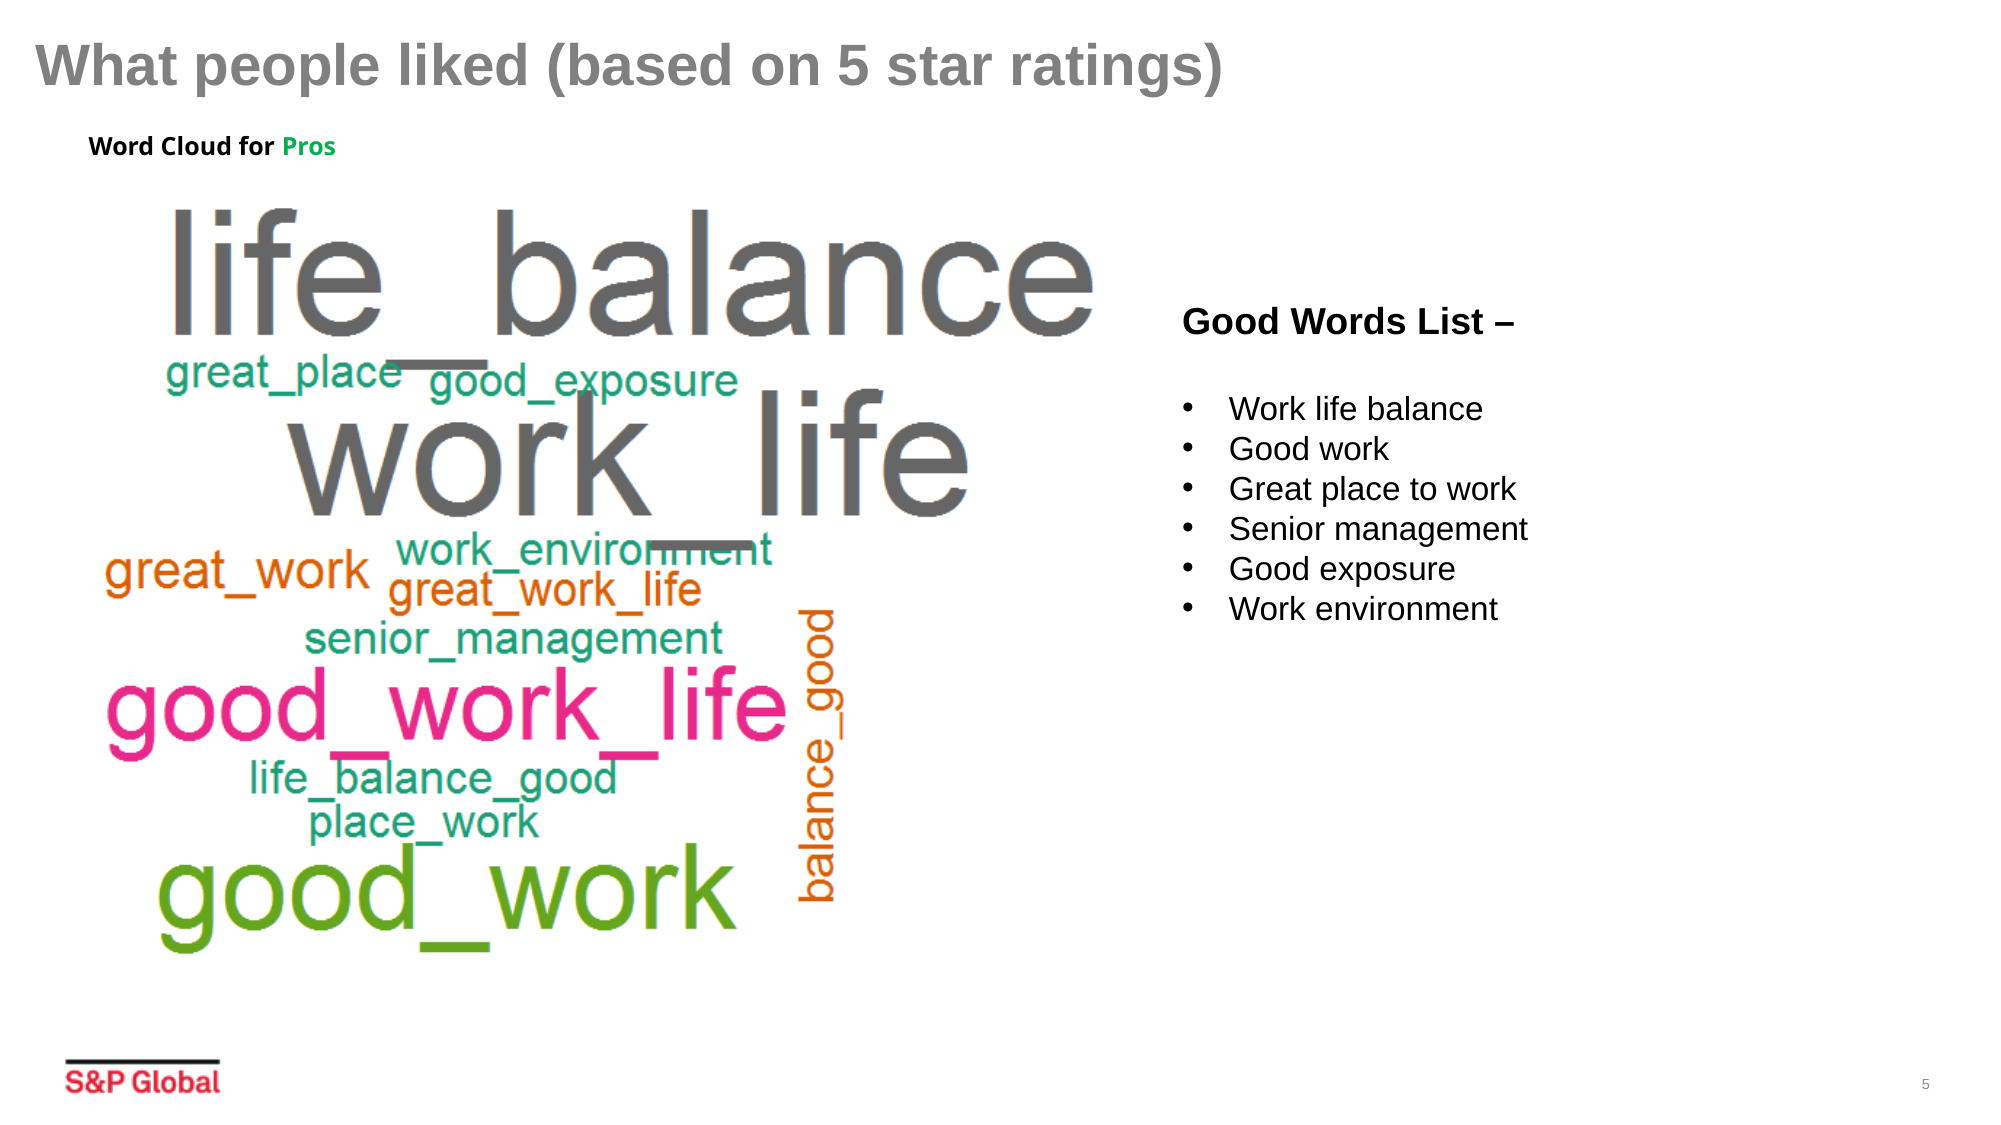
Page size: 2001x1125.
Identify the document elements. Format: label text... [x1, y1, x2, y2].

text_box Good Words List – Work life balance Good work Great place to work Senior management Good exposure Work environment [1167, 289, 1814, 675]
picture [47, 191, 1110, 967]
slide_number 5 [1851, 1067, 2000, 1125]
title What people liked (based on 5 star ratings) [35, 27, 1899, 101]
picture [42, 1057, 225, 1117]
text_box Word Cloud for Pros [73, 123, 567, 168]
